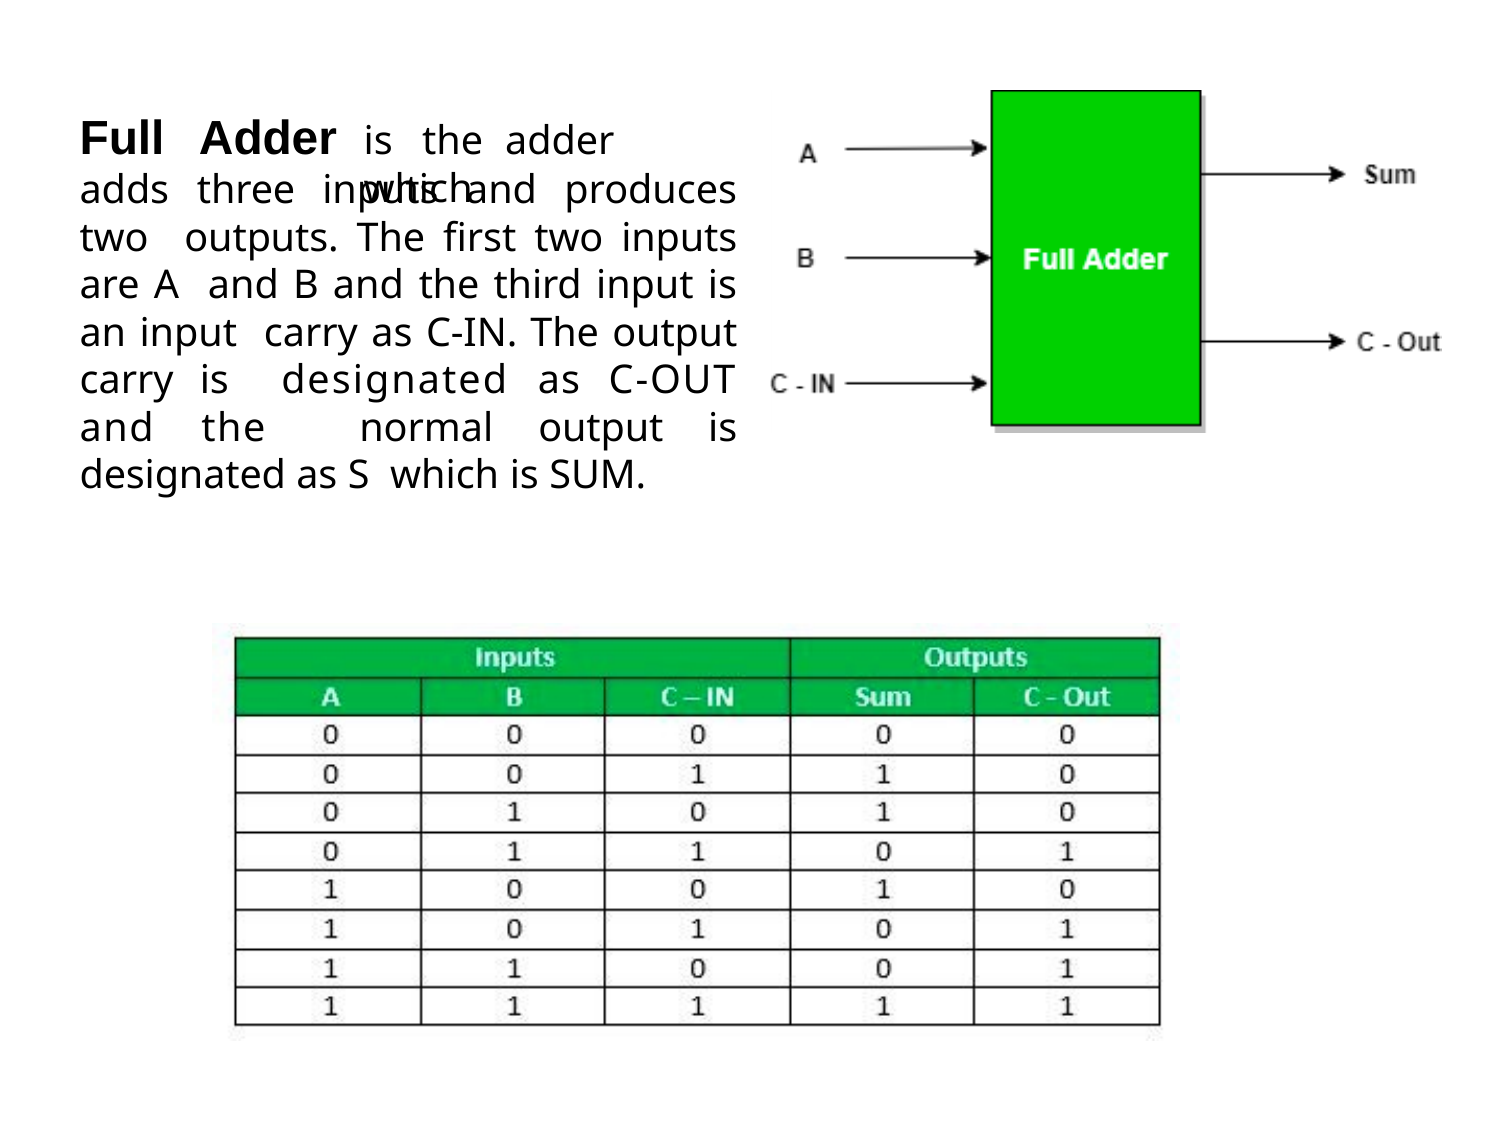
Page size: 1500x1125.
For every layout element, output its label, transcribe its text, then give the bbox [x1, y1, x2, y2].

text_box adds three inputs and produces two outputs. The first two inputs are A and B and the third input is an input carry as C-IN. The output carry is designated as C-OUT and the normal output is designated as S which is SUM. [77, 162, 739, 497]
picture [770, 90, 1442, 433]
title Full Adder [77, 104, 338, 162]
text_box is the adder which [361, 112, 736, 162]
picture [212, 623, 1180, 1041]
